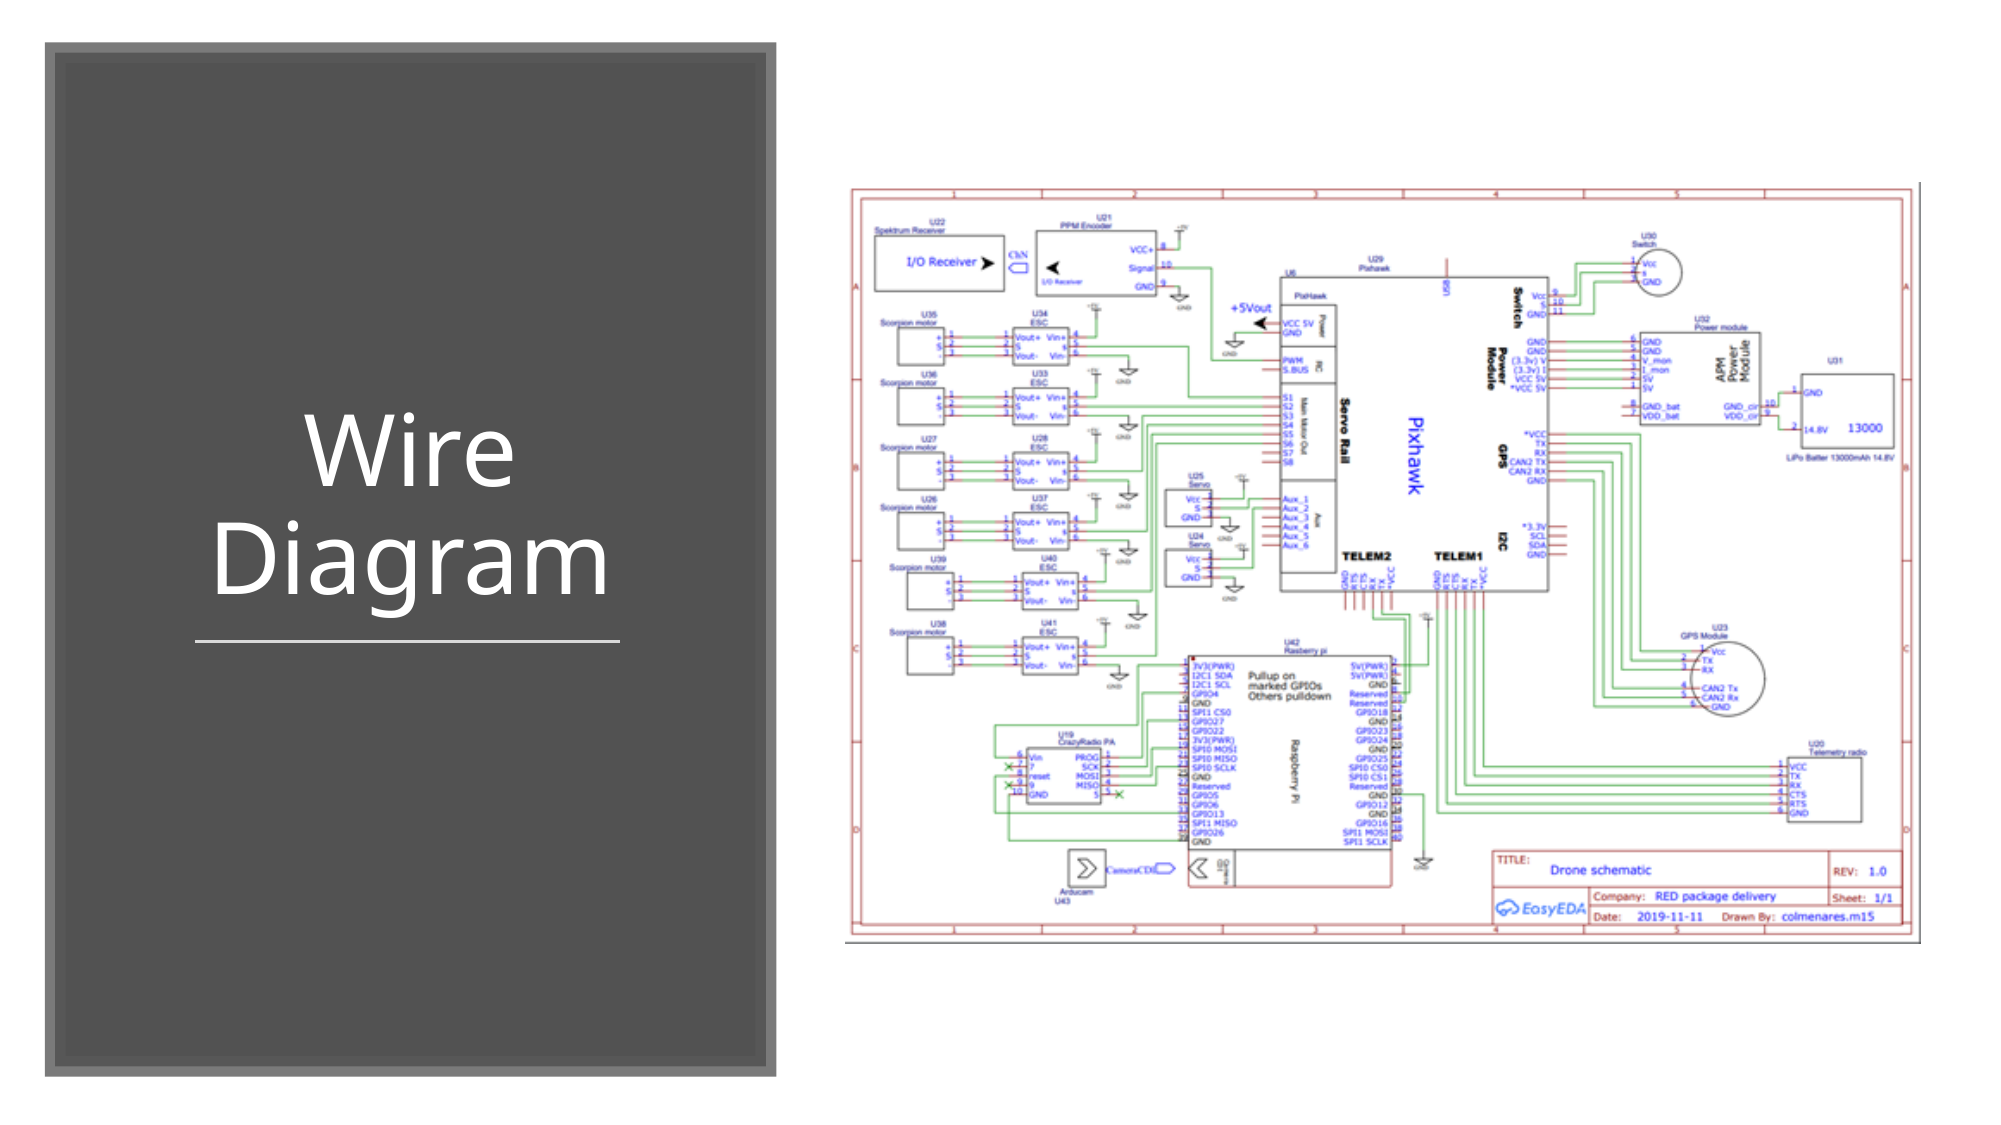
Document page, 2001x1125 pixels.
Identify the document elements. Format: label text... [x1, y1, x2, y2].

text_box [54, 52, 767, 1067]
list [845, 182, 1921, 944]
title Wire Diagram [110, 149, 711, 624]
